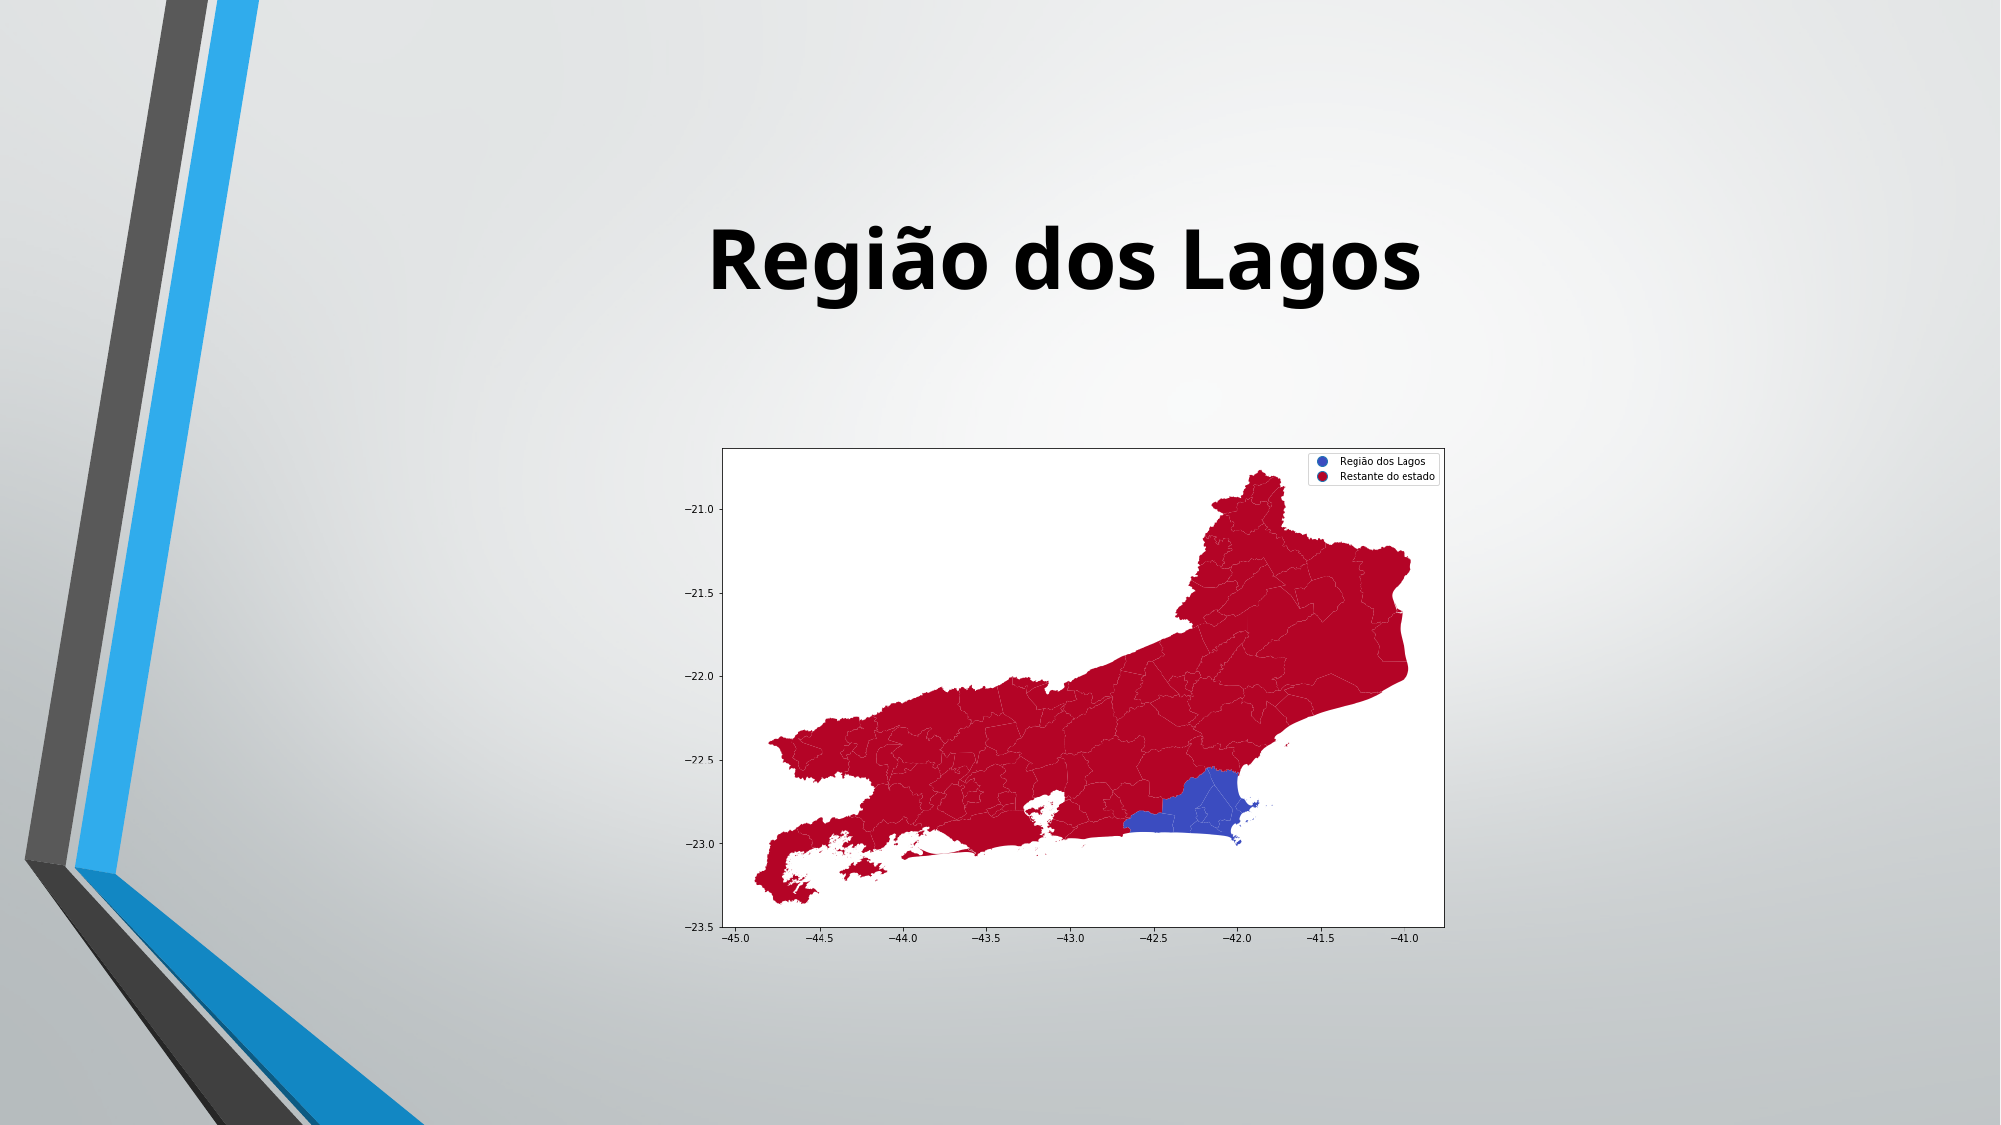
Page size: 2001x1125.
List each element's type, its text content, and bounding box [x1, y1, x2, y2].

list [677, 437, 1453, 951]
title Região dos Lagos [243, 112, 1887, 400]
